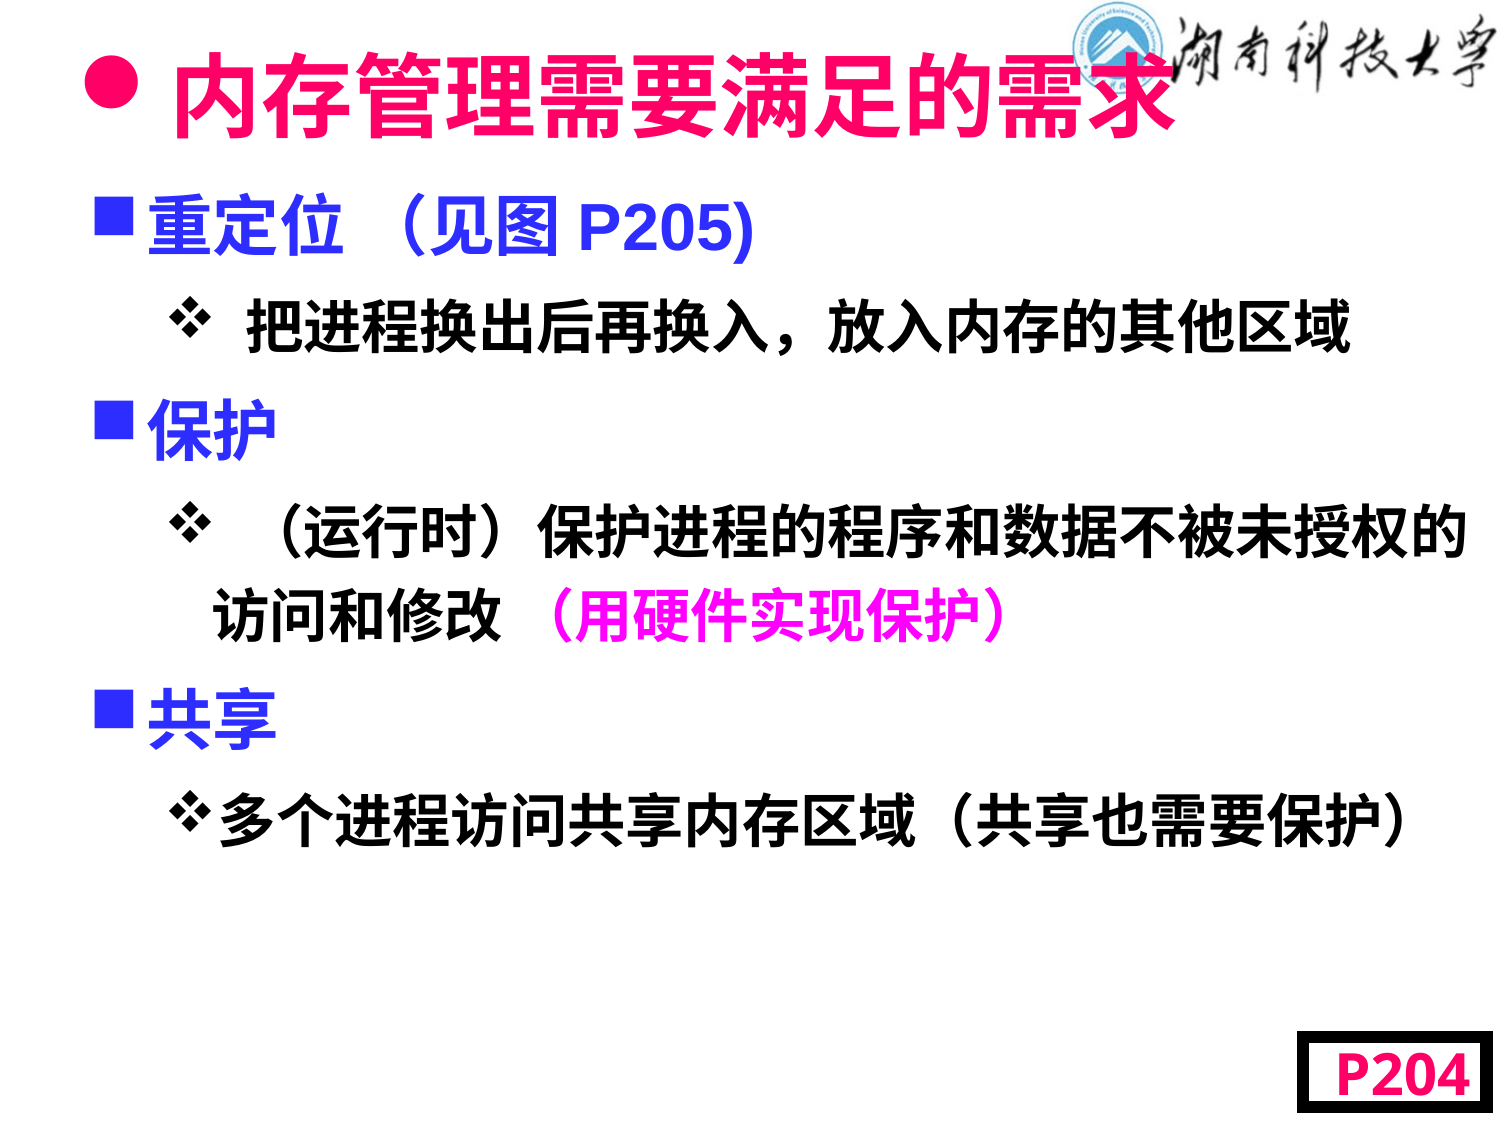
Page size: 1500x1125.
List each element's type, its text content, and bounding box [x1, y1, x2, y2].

list 重定位 （见图P205) 把进程换出后再换入，放入内存的其他区域 保护 （运行时）保护进程的程序和数据不被未授权的访问和修改 （用硬件实现保护） 共享 多个进程访问共享内存区域（共享也需要保护） [74, 160, 1500, 904]
picture [1414, 0, 1500, 97]
title 内存管理需要满足的需求 [62, 0, 1414, 188]
text_box P204 [1302, 1037, 1487, 1108]
